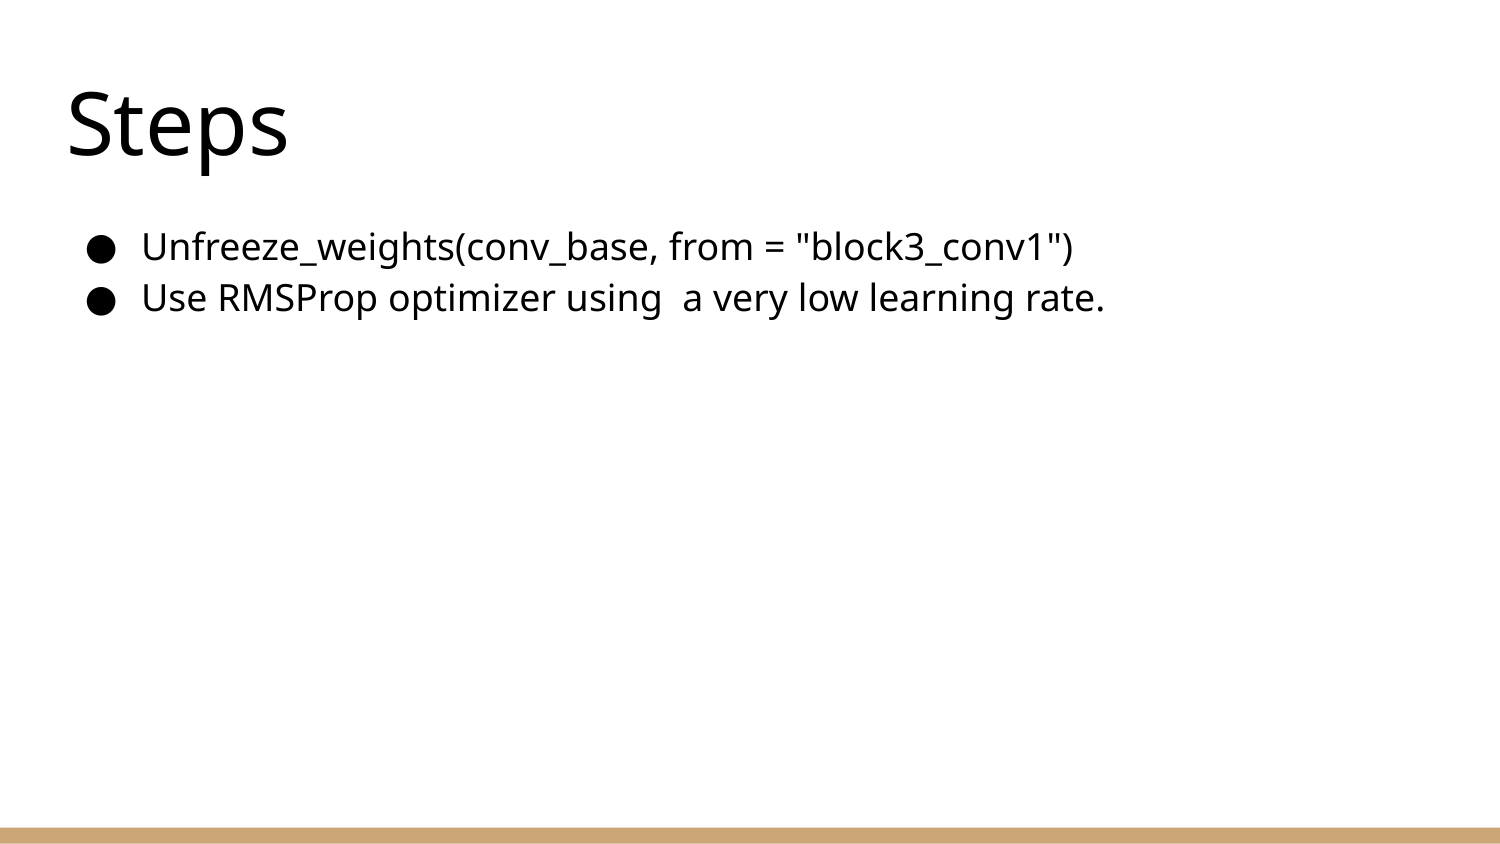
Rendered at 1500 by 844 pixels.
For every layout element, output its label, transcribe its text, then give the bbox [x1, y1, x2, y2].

list Unfreeze_weights(conv_base, from = "block3_conv1") Use RMSProp optimizer using a very low learning rate. [51, 200, 1449, 752]
title Steps [51, 51, 1449, 189]
